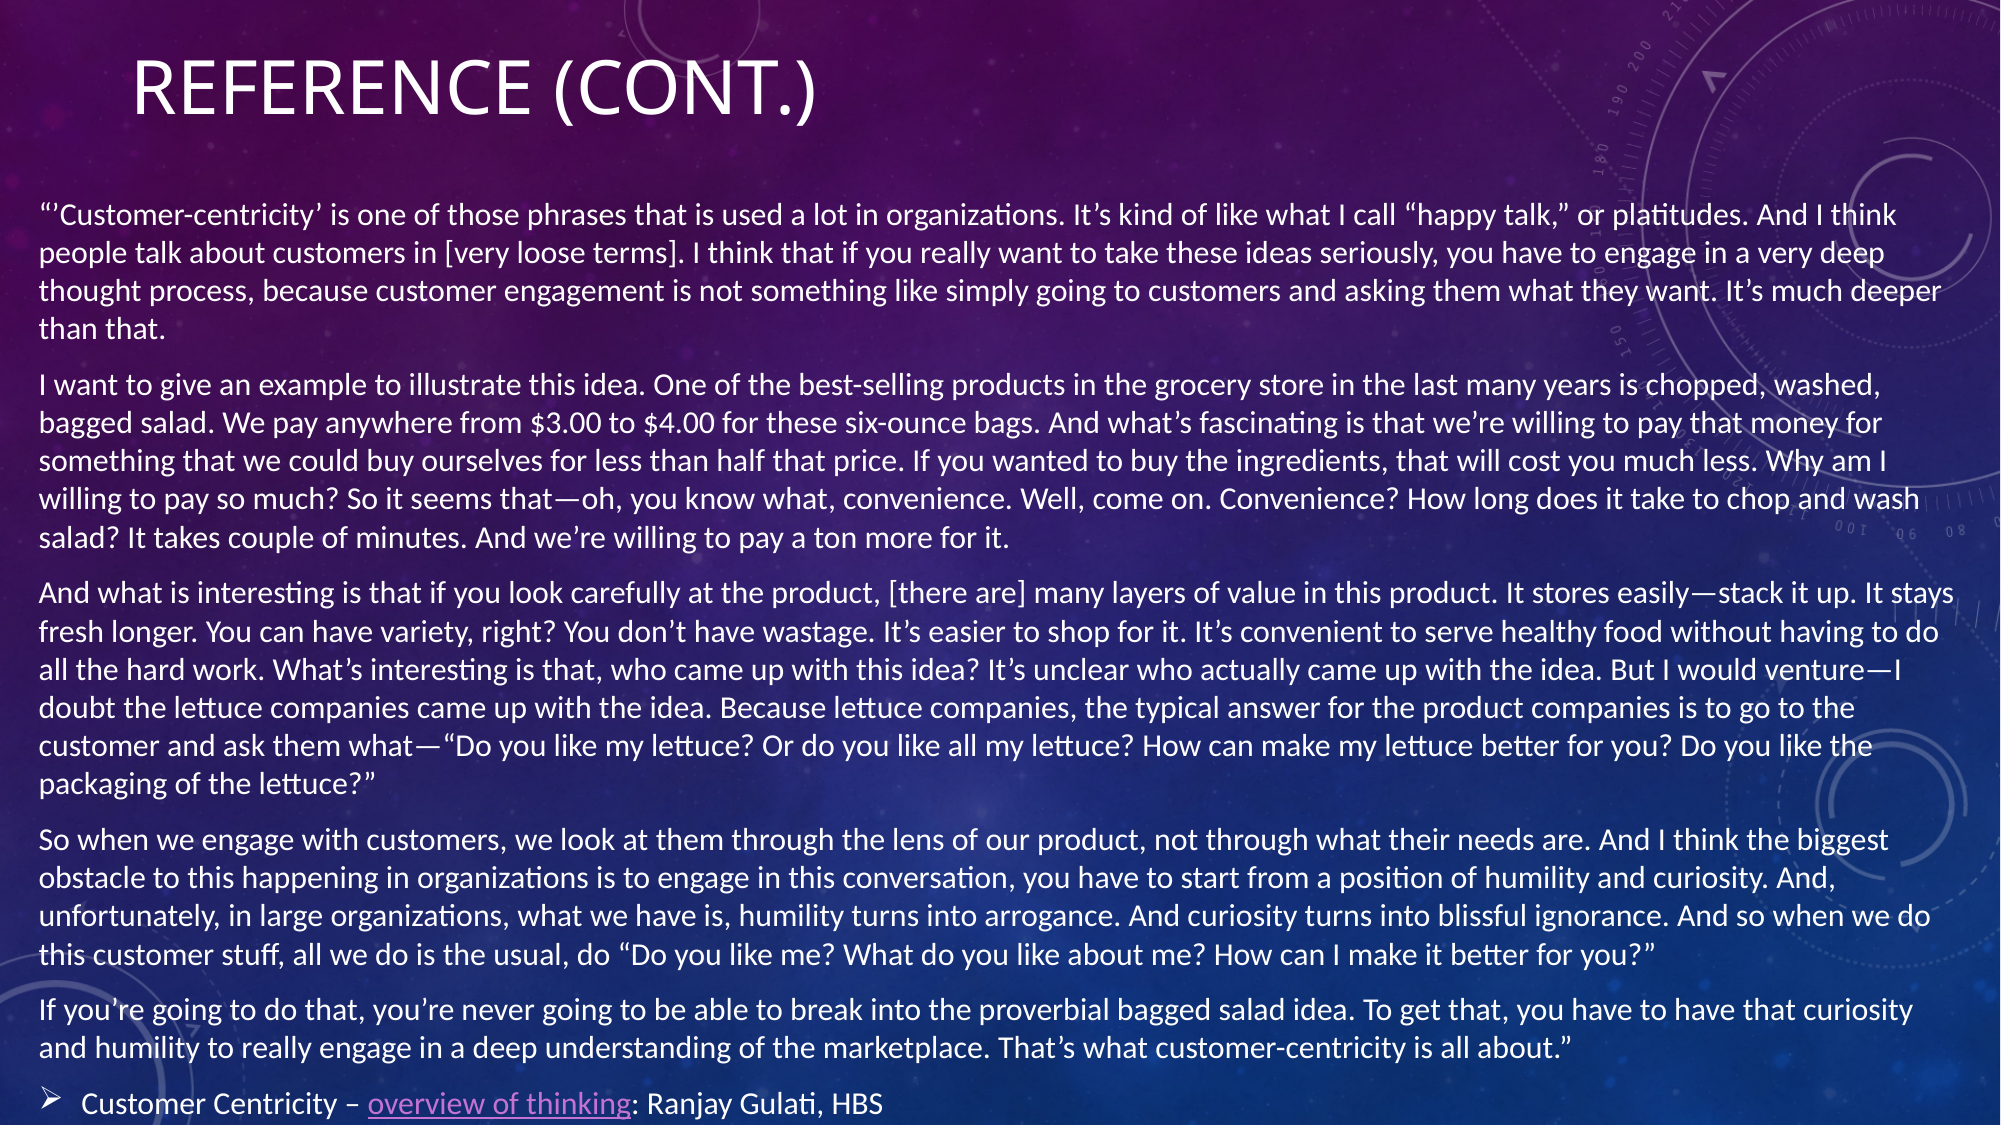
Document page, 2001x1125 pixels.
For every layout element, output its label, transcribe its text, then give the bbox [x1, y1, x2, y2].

title Reference (cont.) [115, 14, 1778, 157]
picture [0, 0, 2001, 1125]
list “’Customer-centricity’ is one of those phrases that is used a lot in organizations. It’s kind of like what I call “happy talk,” or platitudes. And I think people talk about customers in [very loose terms]. I think that if you really want to take these ideas seriously, you have to engage in a very deep thought process, because customer engagement is not something like simply going to customers and asking them what they want. It’s much deeper than that. I want to give an example to illustrate this idea. One of the best-selling products in the grocery store in the last many years is chopped, washed, bagged salad. We pay anywhere from $3.00 to $4.00 for these six-ounce bags. And what’s fascinating is that we’re willing to pay that money for something that we could buy ourselves for less than half that price. If you wanted to buy the ingredients, that will cost you much less. Why am I willing to pay so much? So it seems that—oh, you know what, convenience. Well, come on. Convenience? How long does it take to chop and wash salad? It takes couple of minutes. And we’re willing to pay a ton more for it. And what is interesting is that if you look carefully at the product, [there are] many layers of value in this product. It stores easily—stack it up. It stays fresh longer. You can have variety, right? You don’t have wastage. It’s easier to shop for it. It’s convenient to serve healthy food without having to do all the hard work. What’s interesting is that, who came up with this idea? It’s unclear who actually came up with the idea. But I would venture—I doubt the lettuce companies came up with the idea. Because lettuce companies, the typical answer for the product companies is to go to the customer and ask them what—“Do you like my lettuce? Or do you like all my lettuce? How can make my lettuce better for you? Do you like the packaging of the lettuce?” So when we engage with customers, we look at them through the lens of our product, not through what their needs are. And I think the biggest obstacle to this happening in organizations is to engage in this conversation, you have to start from a position of humility and curiosity. And, unfortunately, in large organizations, what we have is, humility turns into arrogance. And curiosity turns into blissful ignorance. And so when we do this customer stuff, all we do is the usual, do “Do you like me? What do you like about me? How can I make it better for you?” If you’re going to do that, you’re never going to be able to break into the proverbial bagged salad idea. To get that, you have to have that curiosity and humility to really engage in a deep understanding of the marketplace. That’s what customer-centricity is all about.” Customer Centricity – overview of thinking: Ranjay Gulati, HBS [23, 185, 1980, 1125]
